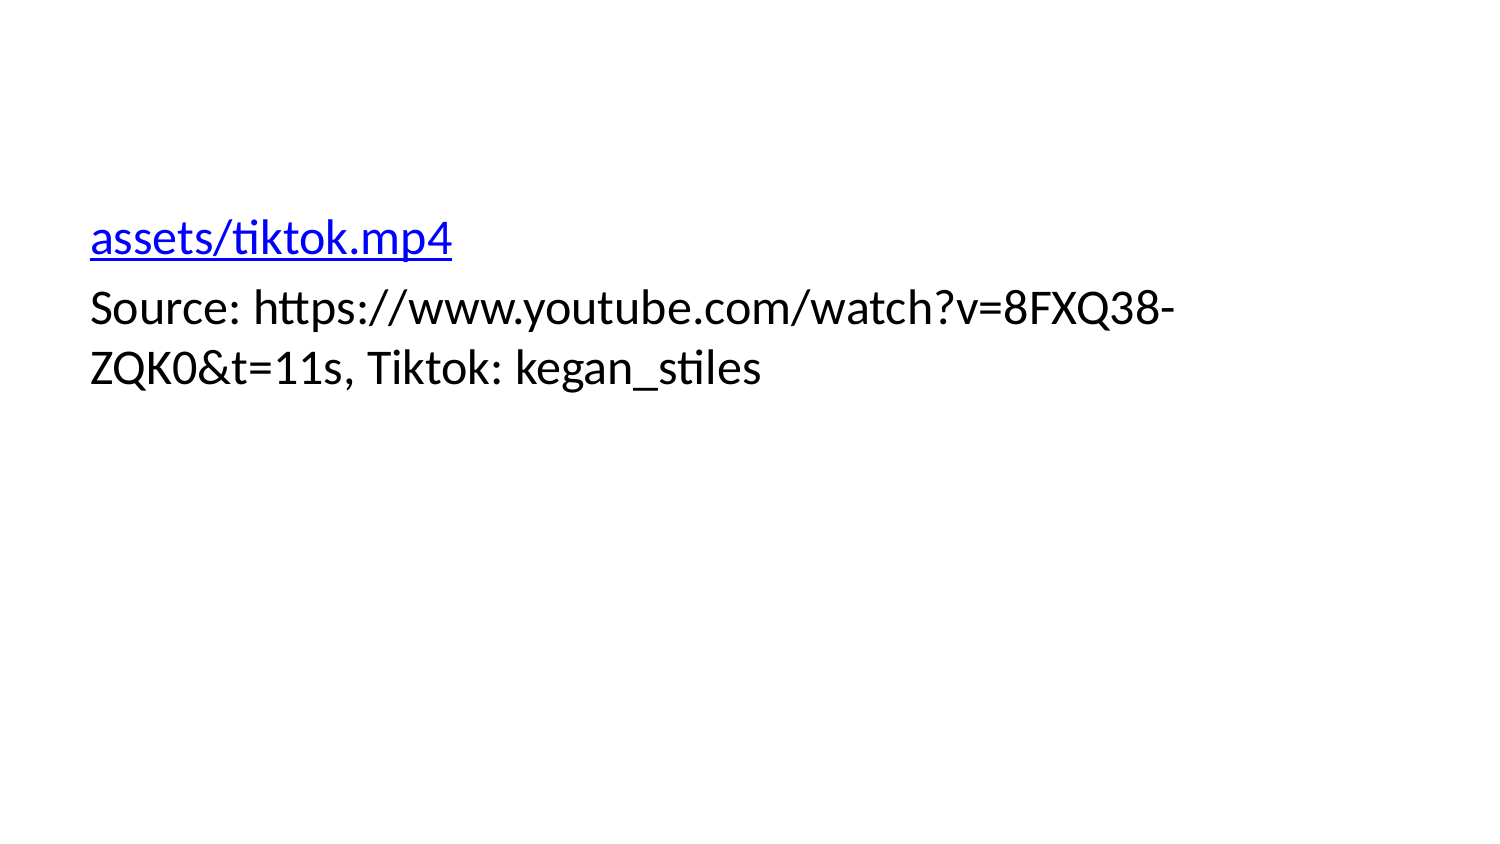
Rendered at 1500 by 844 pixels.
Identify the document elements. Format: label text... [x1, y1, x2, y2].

list assets/tiktok.mp4 Source: https://www.youtube.com/watch?v=8FXQ38-ZQK0&t=11s, Tiktok: kegan_stiles [75, 196, 1425, 754]
